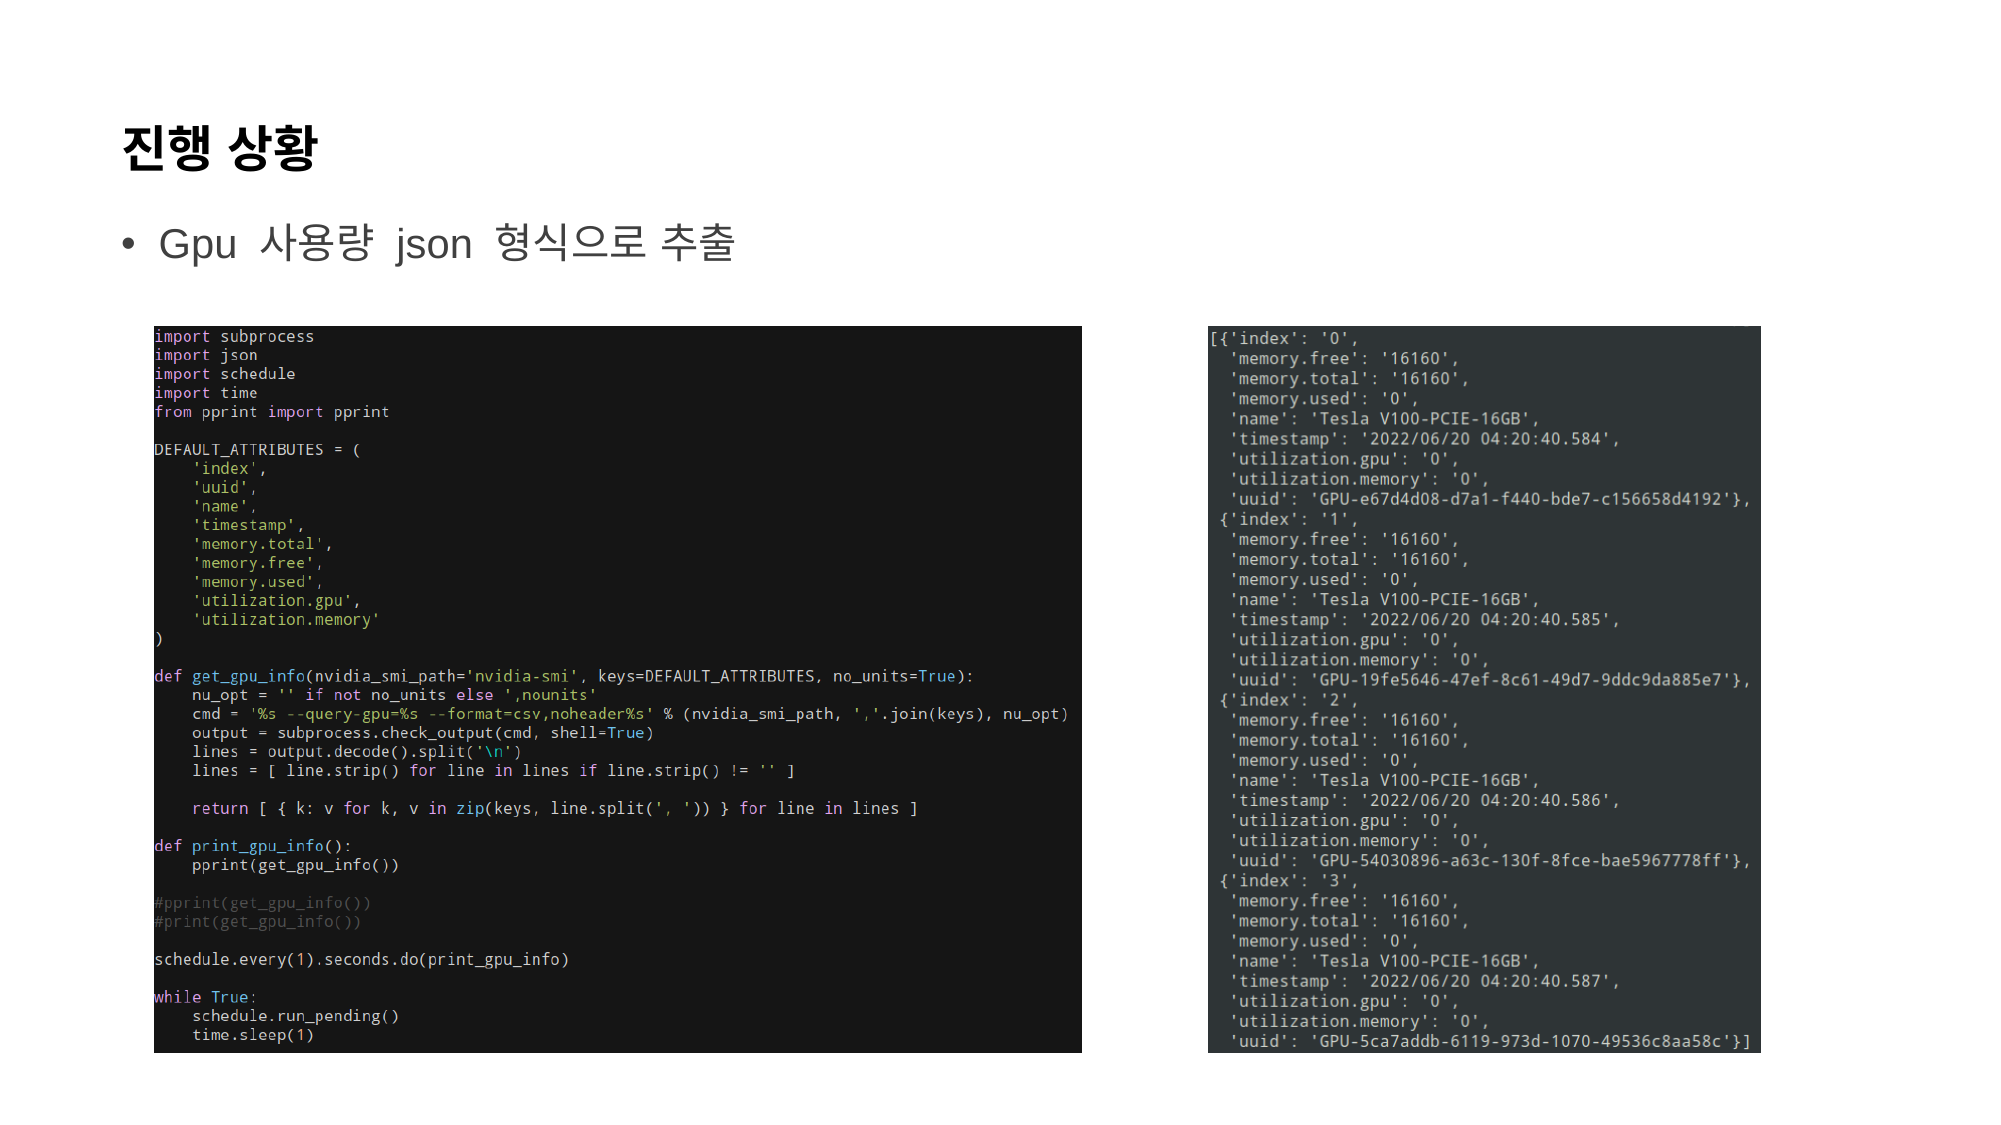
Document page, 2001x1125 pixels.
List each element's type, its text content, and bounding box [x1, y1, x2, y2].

picture [154, 326, 1082, 1053]
list Gpu 사용량 json 형식으로 추출 [106, 215, 1832, 930]
picture [1208, 326, 1761, 1053]
title 진행 상황 [106, 42, 1832, 215]
